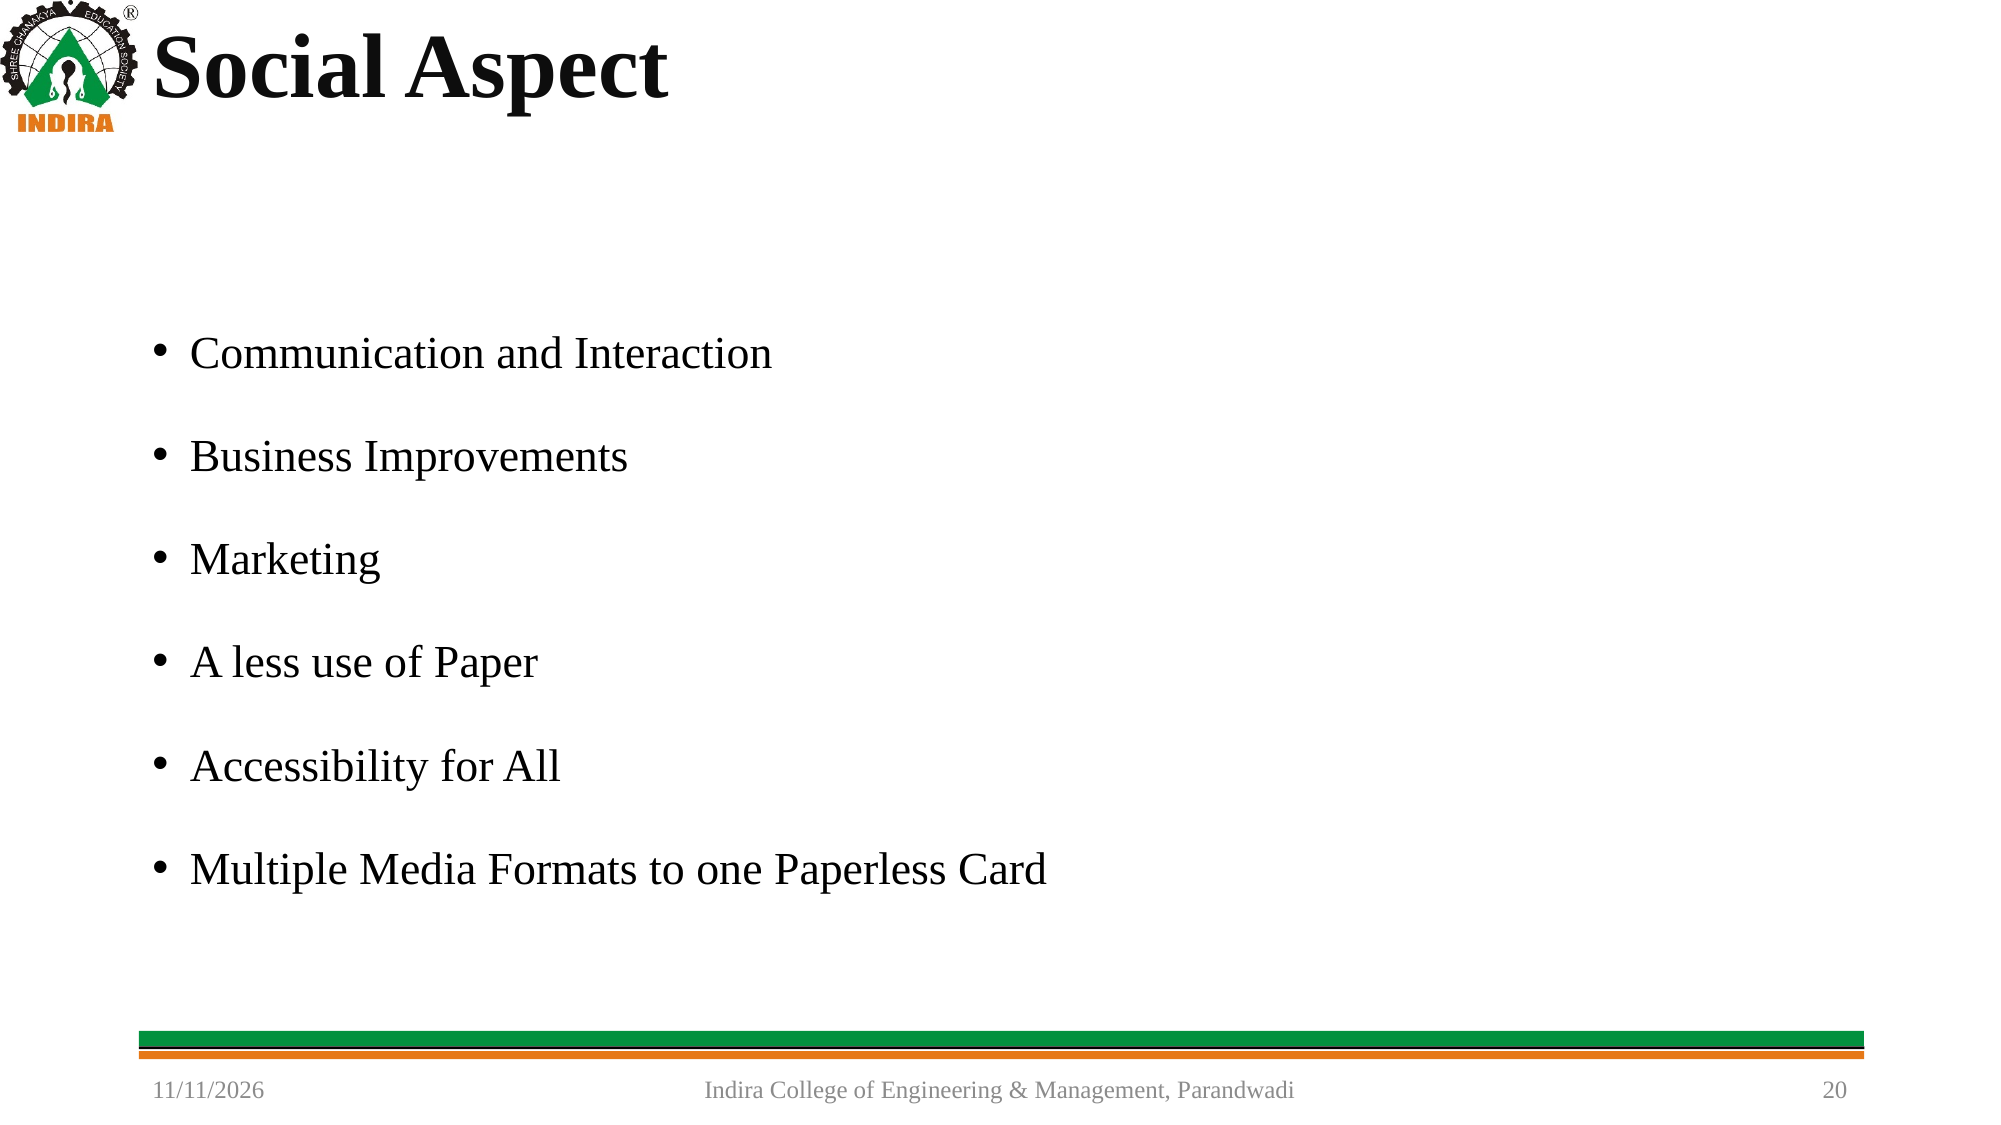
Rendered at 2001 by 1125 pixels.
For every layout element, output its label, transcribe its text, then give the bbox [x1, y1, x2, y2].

title Social Aspect [137, 6, 1863, 131]
list Communication and Interaction Business Improvements Marketing A less use of Paper Accessibility for All Multiple Media Formats to one Paperless Card [137, 287, 1863, 1125]
footer Indira College of Engineering & Management, Parandwadi [662, 1058, 1338, 1119]
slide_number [137, 1058, 588, 1119]
picture [0, 0, 139, 132]
slide_number 20 [1412, 1058, 1863, 1119]
